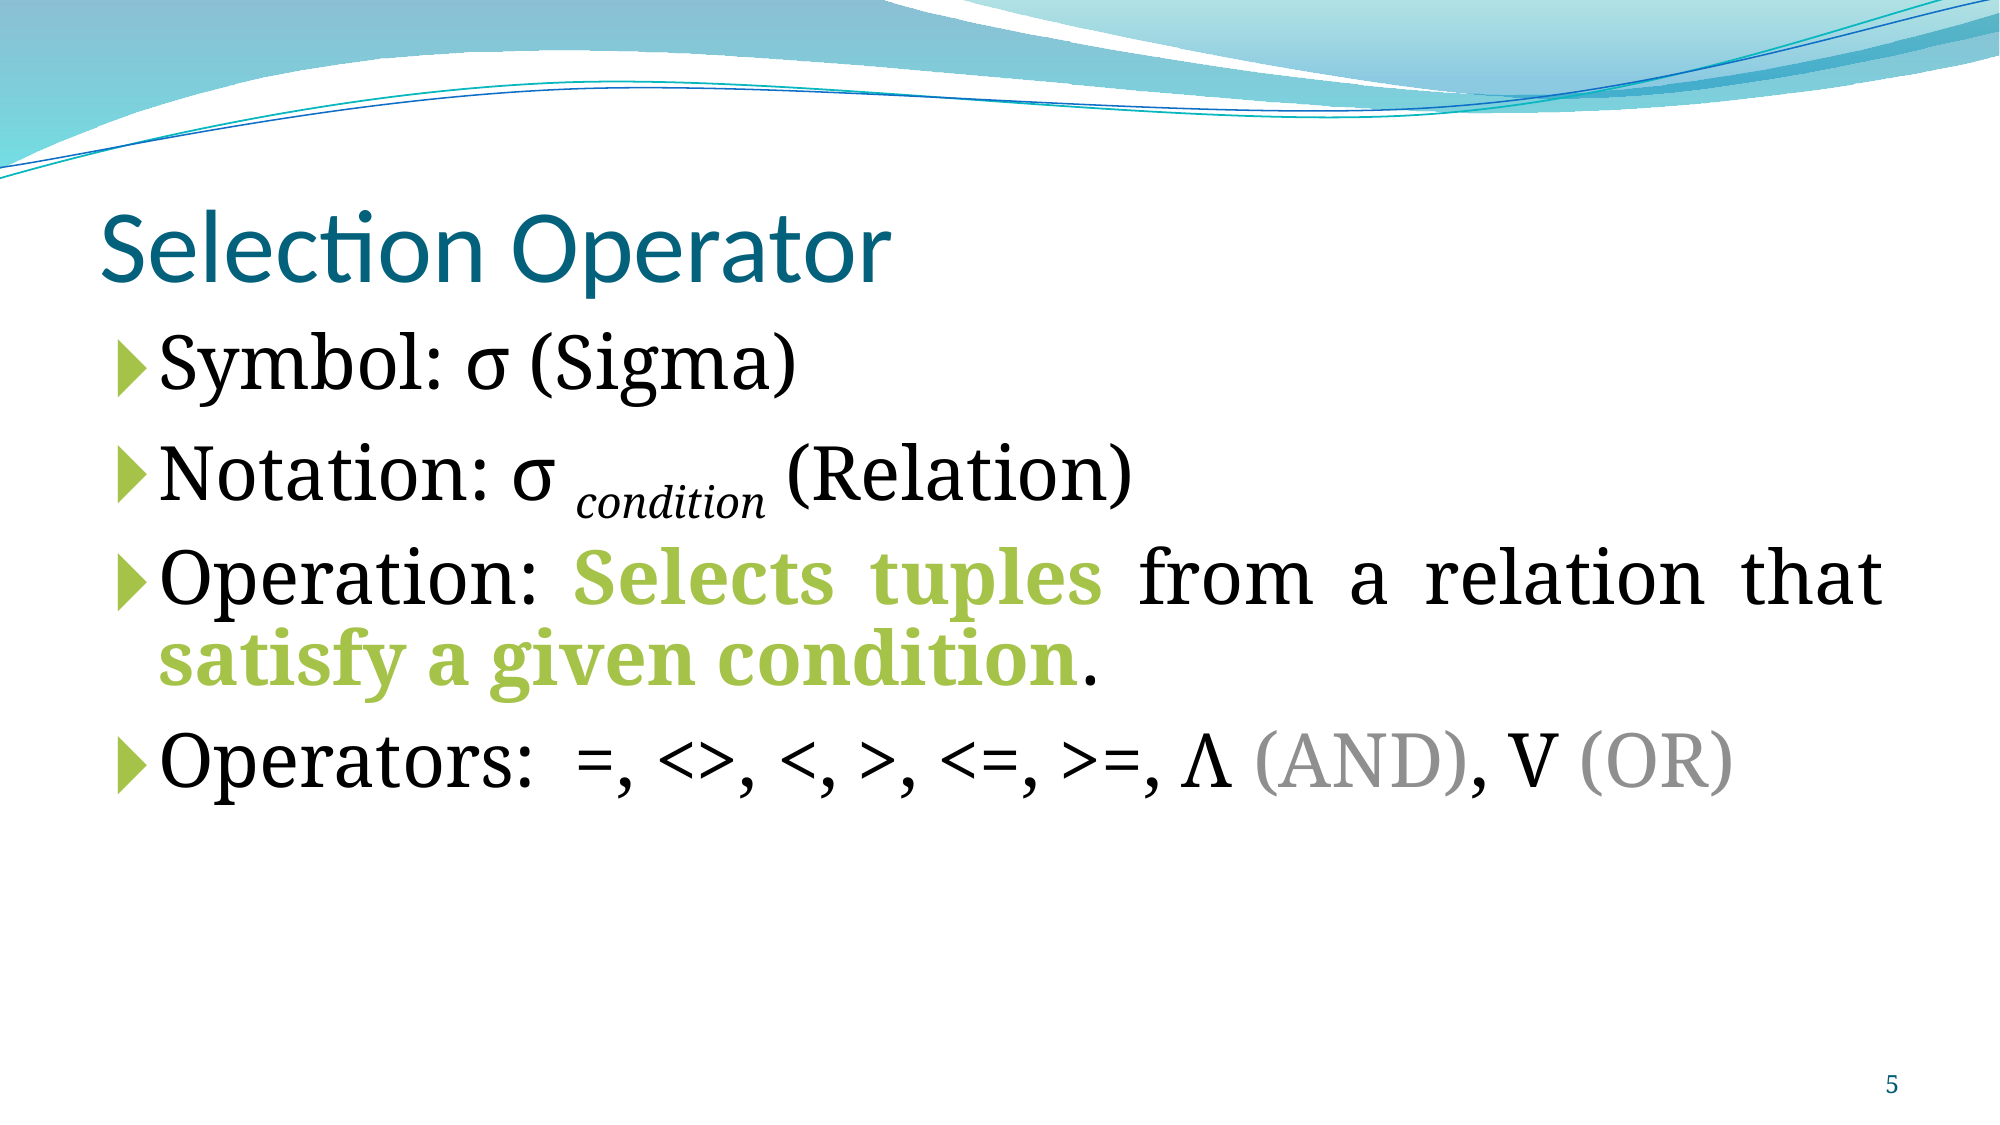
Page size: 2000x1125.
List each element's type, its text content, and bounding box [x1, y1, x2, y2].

title Selection Operator [99, 115, 1900, 303]
list Symbol: σ (Sigma) Notation: σ condition (Relation) Operation: Selects tuples from a relation that satisfy a given condition. Operators: =, <>, <, >, <=, >=, Λ (AND), V (OR) [99, 317, 1900, 1038]
slide_number 5 [1732, 1042, 1900, 1103]
